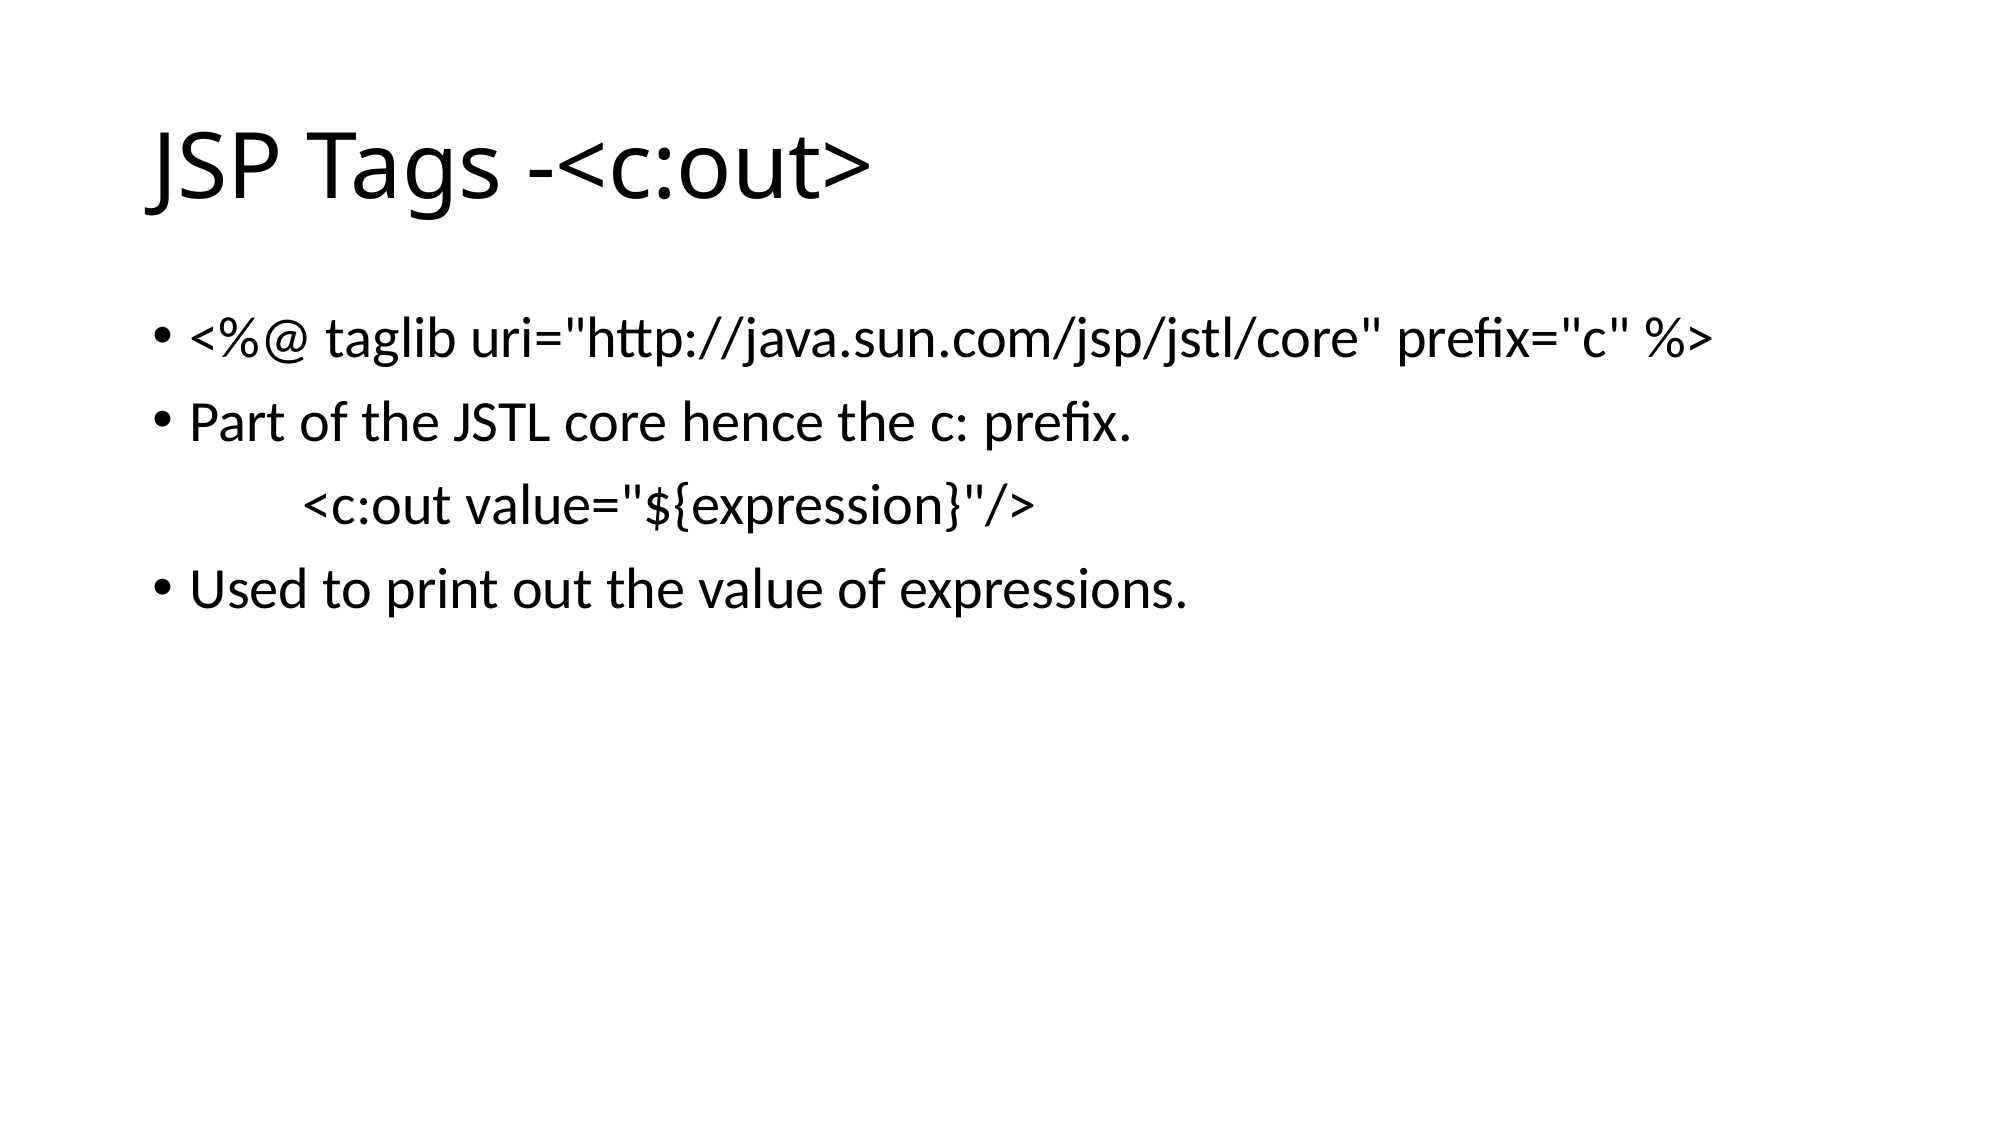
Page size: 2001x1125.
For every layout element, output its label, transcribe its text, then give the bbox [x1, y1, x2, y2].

title JSP Tags -<c:out> [137, 59, 1863, 278]
list <%@ taglib uri="http://java.sun.com/jsp/jstl/core" prefix="c" %> Part of the JSTL core hence the c: prefix. <c:out value="${expression}"/> Used to print out the value of expressions. [137, 299, 1863, 1014]
